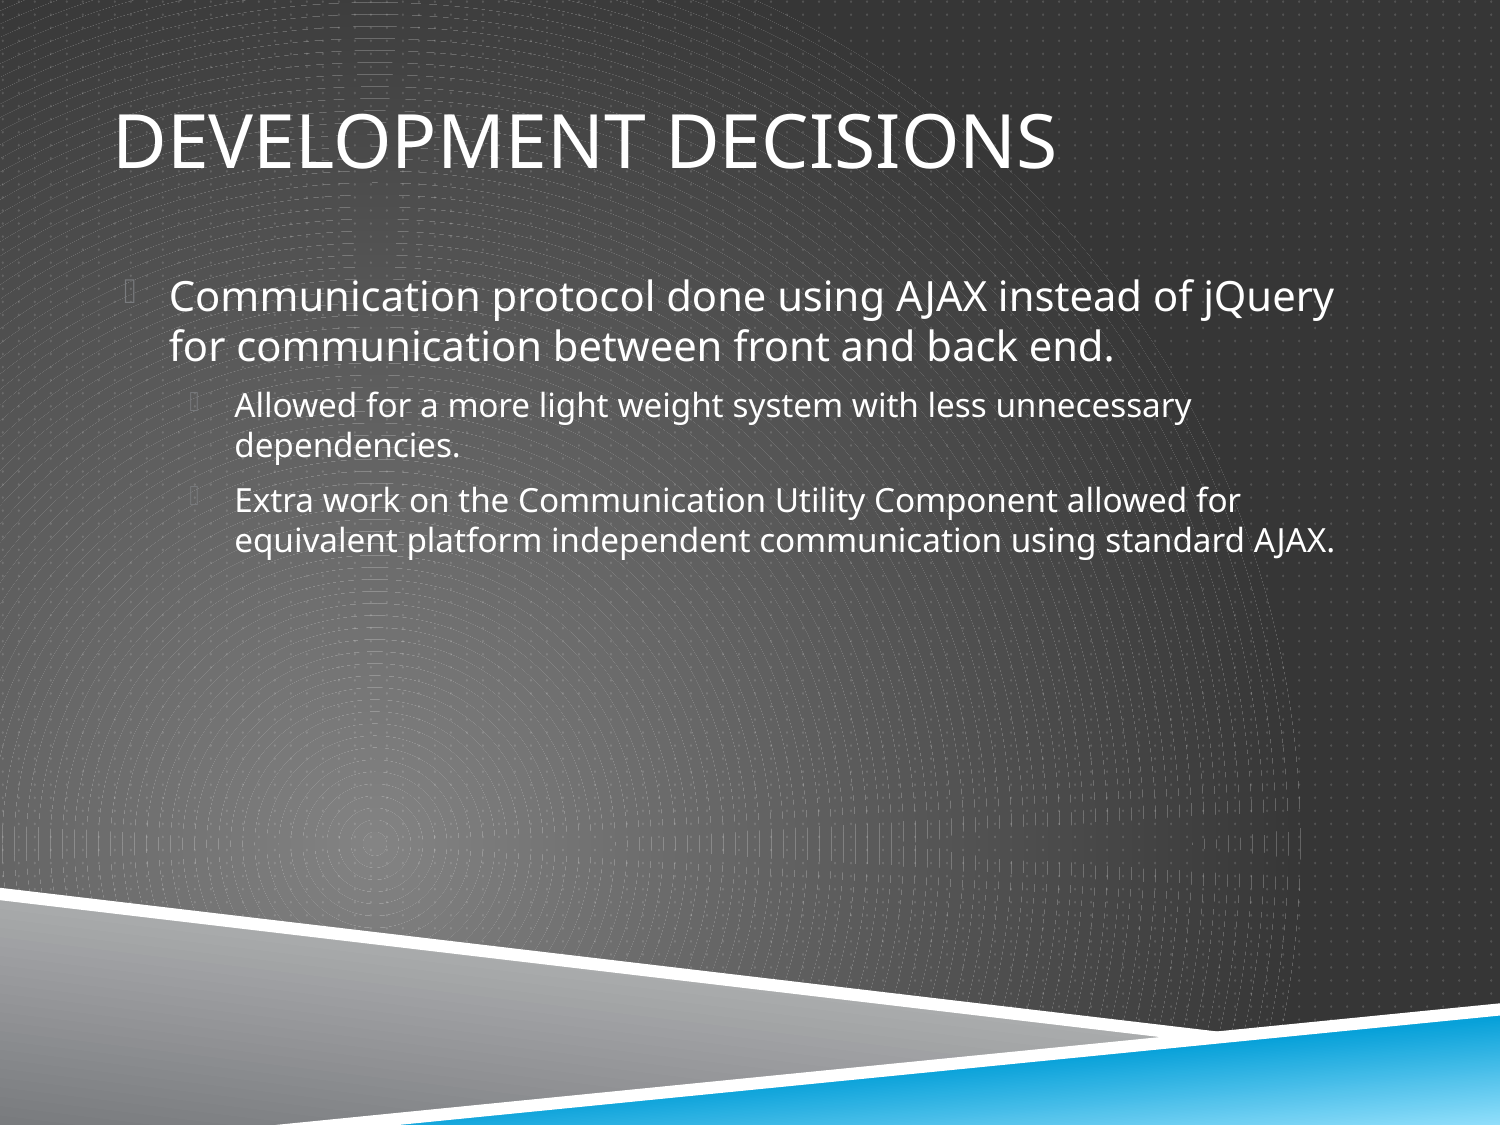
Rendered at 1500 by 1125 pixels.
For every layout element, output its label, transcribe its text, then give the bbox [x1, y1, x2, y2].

title Development decisions [112, 45, 1388, 233]
list Communication protocol done using AJAX instead of jQuery for communication between front and back end. Allowed for a more light weight system with less unnecessary dependencies. Extra work on the Communication Utility Component allowed for equivalent platform independent communication using standard AJAX. [112, 262, 1388, 875]
